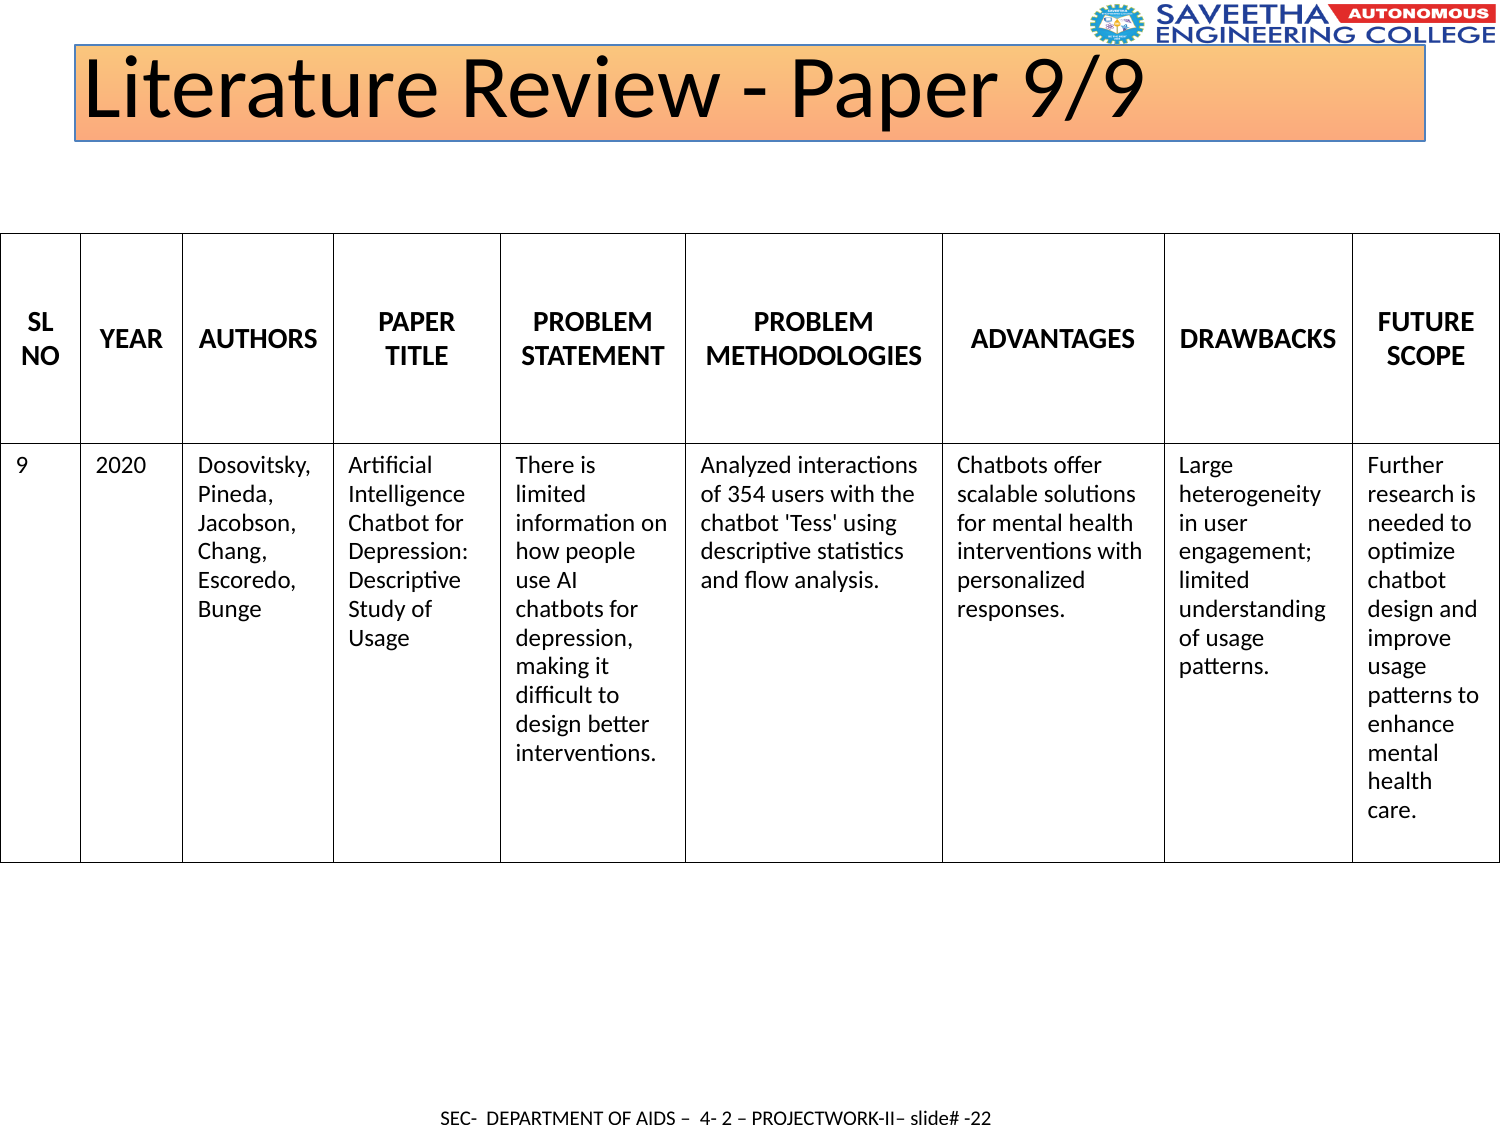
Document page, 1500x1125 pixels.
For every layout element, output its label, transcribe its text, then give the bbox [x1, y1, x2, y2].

table_cell Dosovitsky, Pineda, Jacobson, Chang, Escoredo, Bunge [183, 444, 333, 862]
picture [1080, 0, 1500, 46]
table_header YEAR [81, 234, 182, 443]
title Literature Review - Paper 9/9 [68, 42, 1419, 148]
table_cell 9 [1, 444, 80, 862]
table_cell Further research is needed to optimize chatbot design and improve usage patterns to enhance mental health care. [1353, 444, 1499, 862]
table_cell There is limited information on how people use AI chatbots for depression, making it difficult to design better interventions. [501, 444, 685, 862]
table_cell Large heterogeneity in user engagement; limited understanding of usage patterns. [1165, 444, 1352, 862]
table_cell Analyzed interactions of 354 users with the chatbot 'Tess' using descriptive statistics and flow analysis. [686, 444, 942, 862]
table_cell 2020 [81, 444, 182, 862]
table_header FUTURE SCOPE [1353, 234, 1499, 443]
table_cell Chatbots offer scalable solutions for mental health interventions with personalized responses. [943, 444, 1164, 862]
table_header AUTHORS [183, 234, 333, 443]
table_header ADVANTAGES [943, 234, 1164, 443]
table_cell Artificial Intelligence Chatbot for Depression: Descriptive Study of Usage [334, 444, 500, 862]
table_header SL NO [1, 234, 80, 443]
table_header PROBLEM METHODOLOGIES [686, 234, 942, 443]
table_header DRAWBACKS [1165, 234, 1352, 443]
table_header PROBLEM STATEMENT [501, 234, 685, 443]
table_header PAPER TITLE [334, 234, 500, 443]
